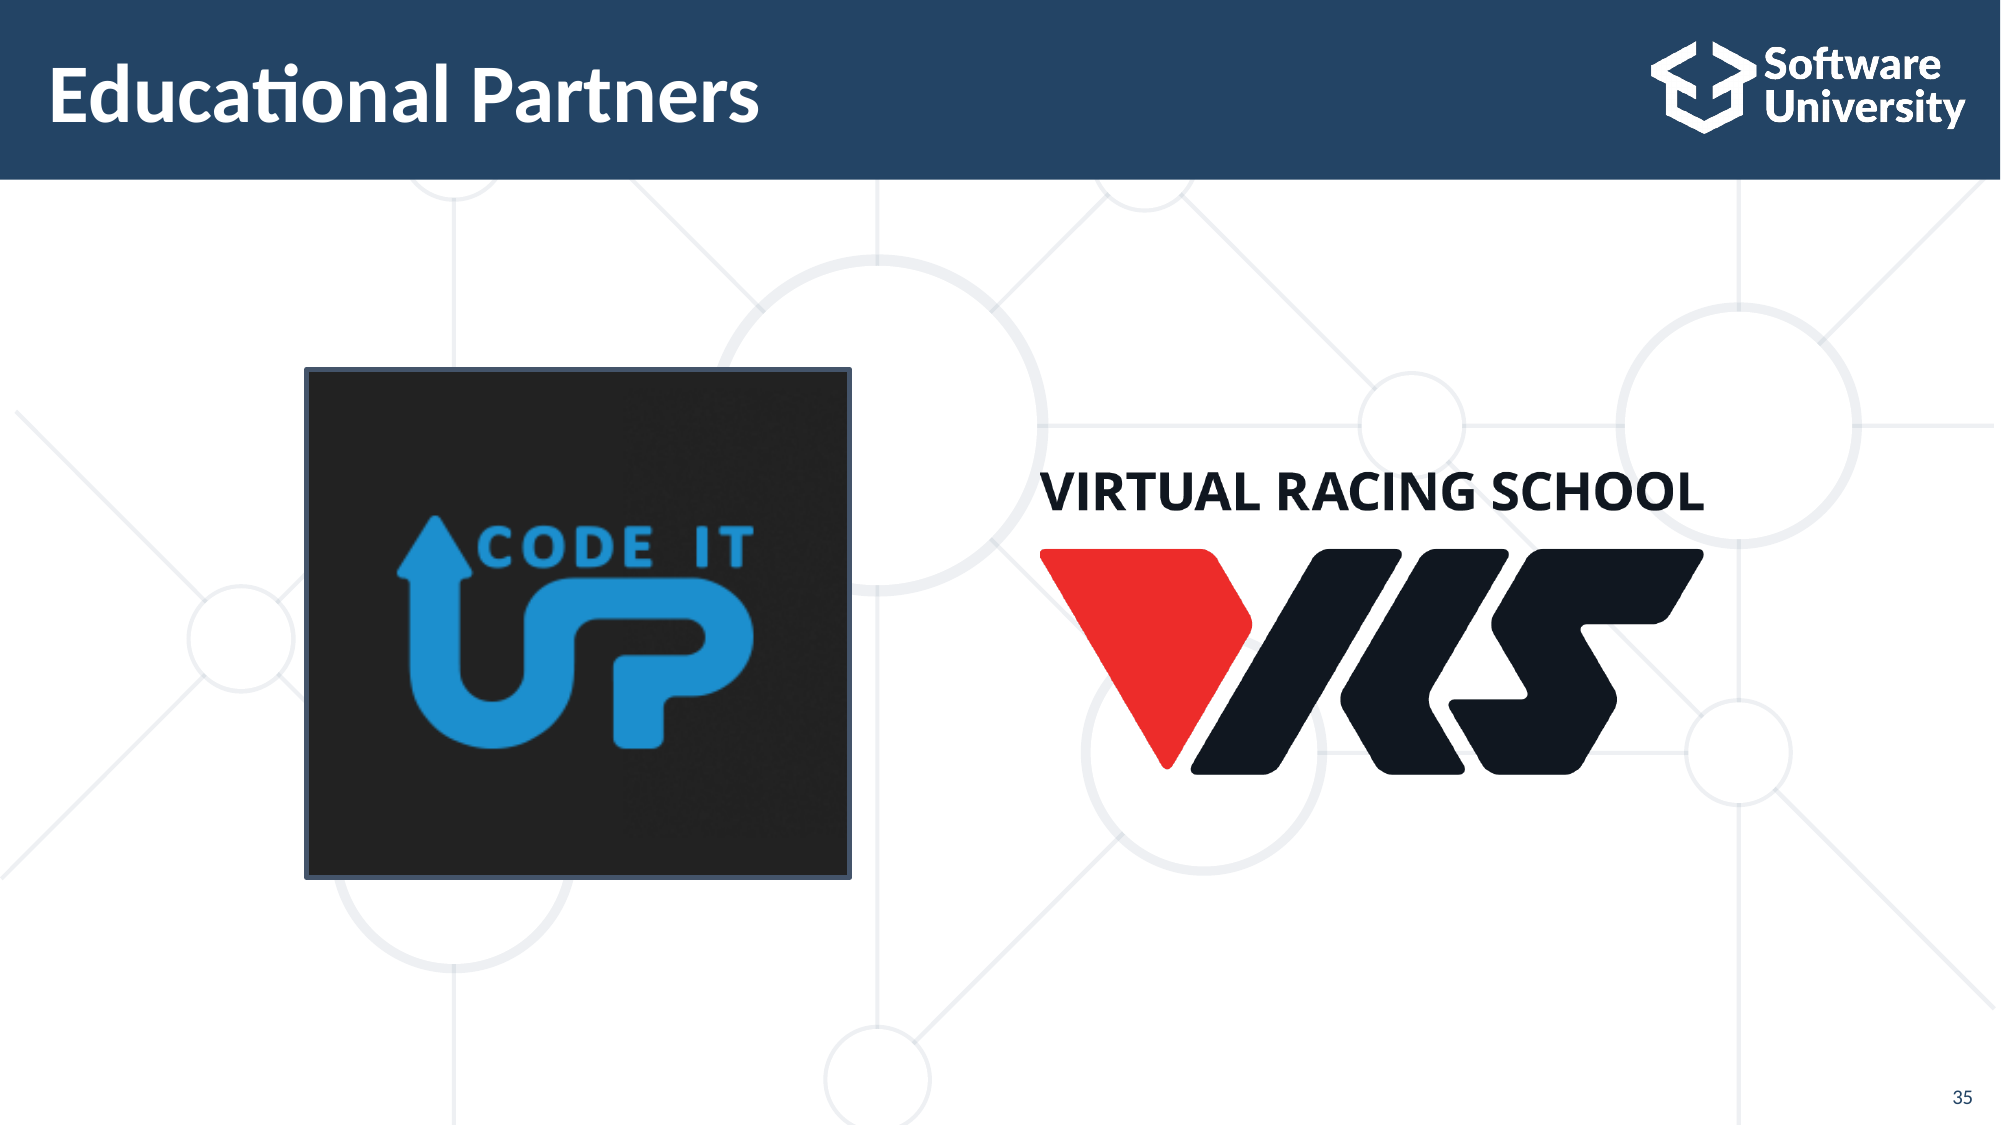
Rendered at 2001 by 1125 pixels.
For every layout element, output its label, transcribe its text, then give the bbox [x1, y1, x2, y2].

picture [1040, 295, 1704, 951]
title Educational Partners [31, 16, 1625, 162]
slide_number 35 [1927, 1067, 1989, 1117]
picture [1651, 41, 1966, 134]
picture [308, 371, 848, 876]
